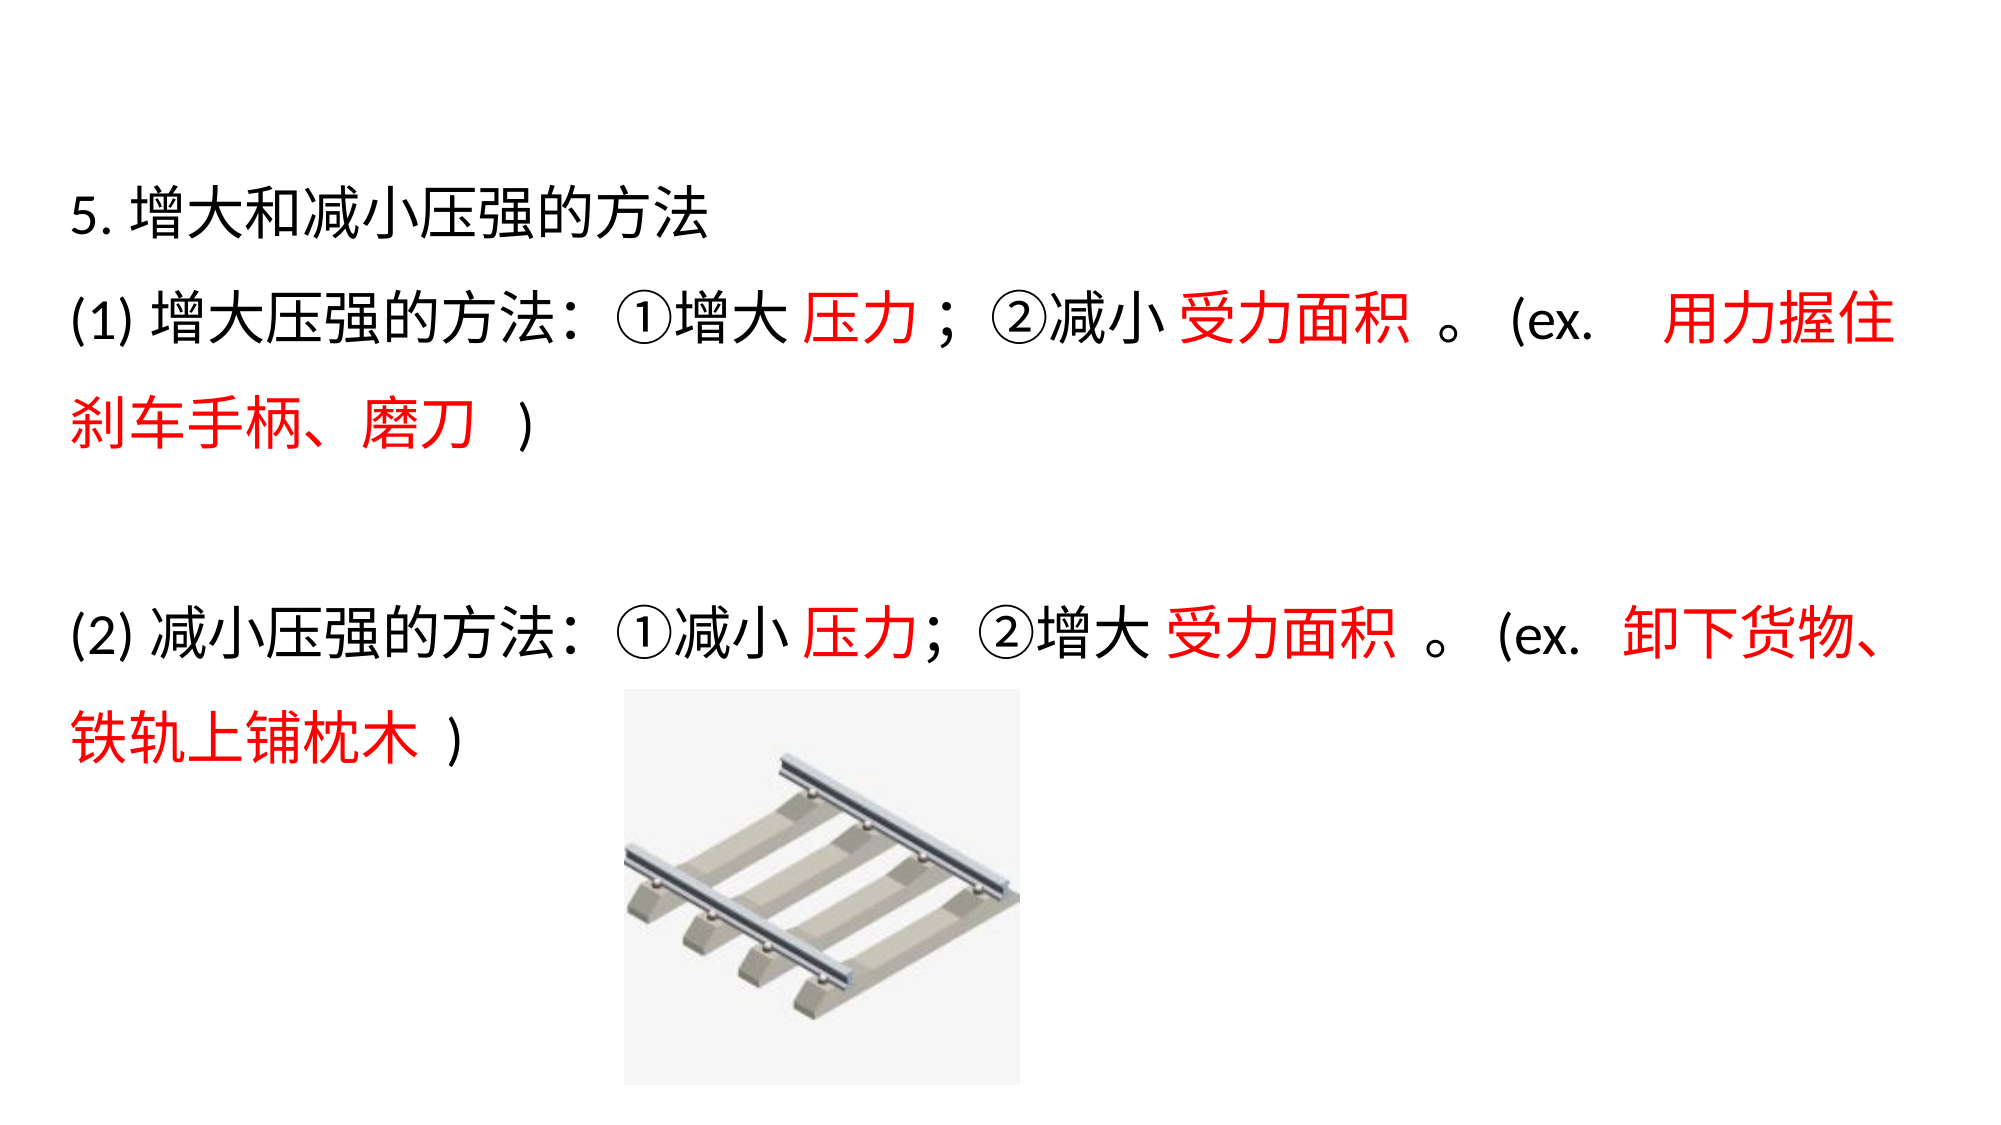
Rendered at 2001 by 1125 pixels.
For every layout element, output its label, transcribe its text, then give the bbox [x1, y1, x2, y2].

picture [624, 689, 1020, 1085]
text_box 5.增大和减小压强的方法 (1)增大压强的方法：①增大 压力 ；②减小 受力面积 。(ex. 用力握住刹车手柄、磨刀 ) (2)减小压强的方法：①减小 压力；②增大 受力面积 。(ex. 卸下货物、铁轨上铺枕木 ) [55, 88, 1945, 779]
